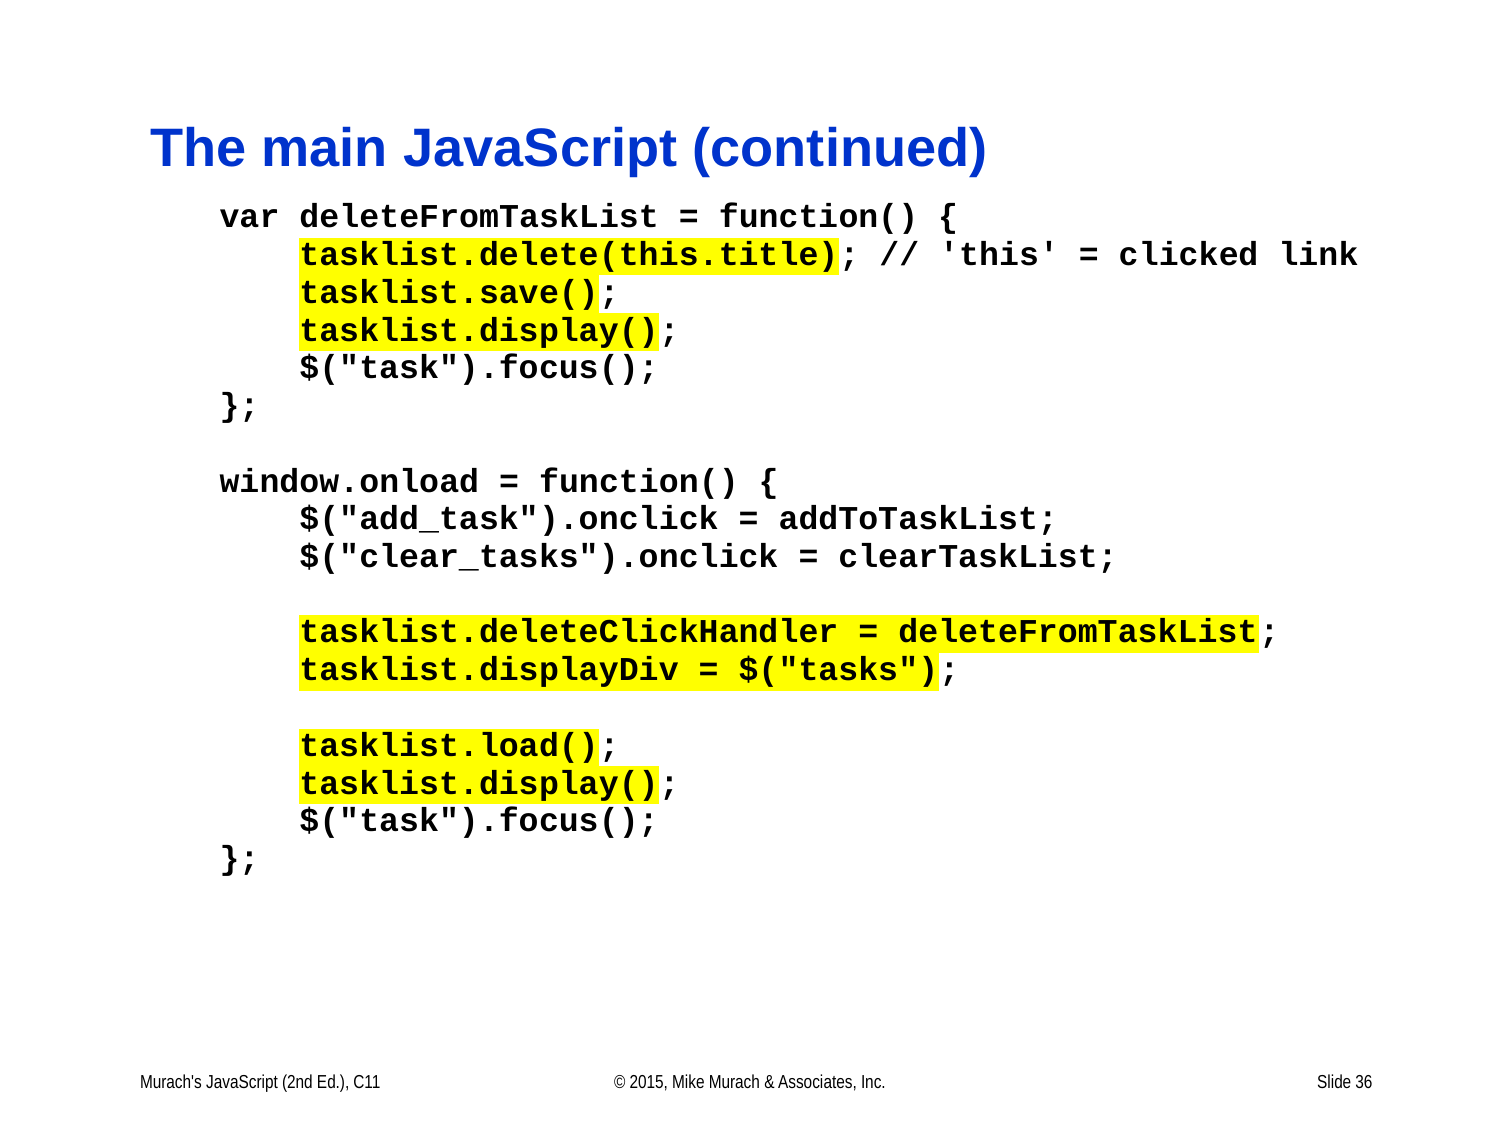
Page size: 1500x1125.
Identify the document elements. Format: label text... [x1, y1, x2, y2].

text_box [162, 199, 1361, 882]
slide_number Slide 36 [1074, 1025, 1388, 1100]
footer © 2015, Mike Murach & Associates, Inc. [474, 1025, 1025, 1100]
title The main JavaScript (continued) [150, 112, 1350, 179]
slide_number Murach's JavaScript (2nd Ed.), C11 [125, 1025, 450, 1100]
